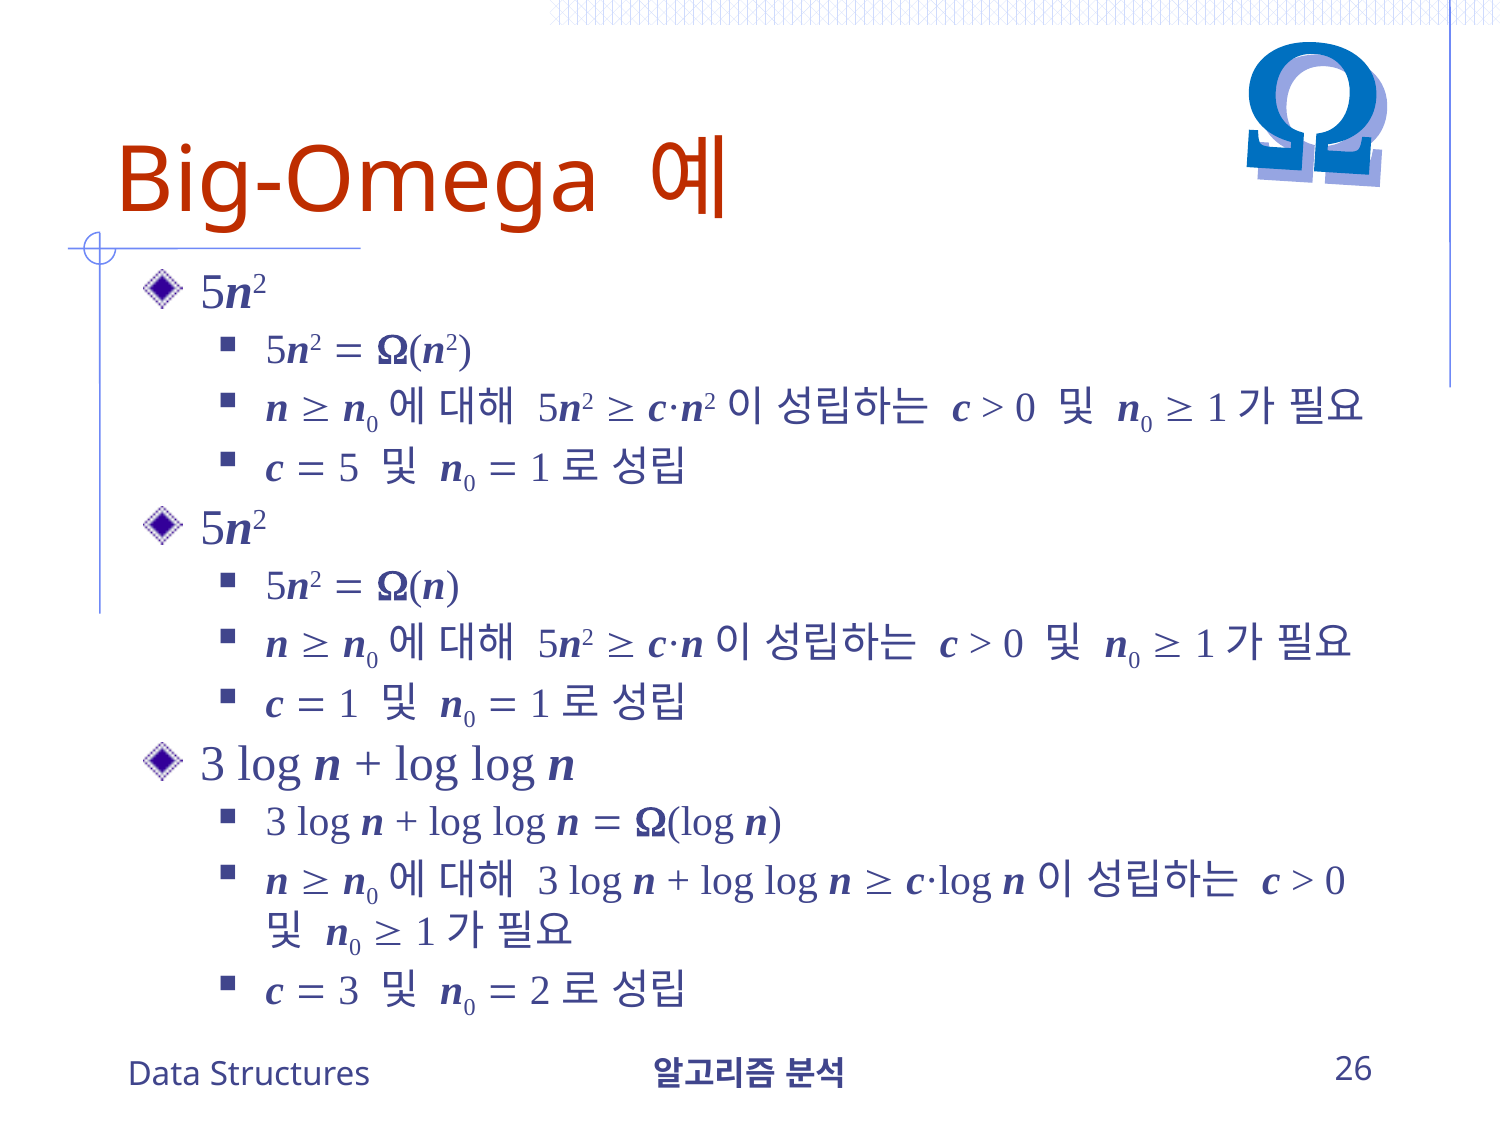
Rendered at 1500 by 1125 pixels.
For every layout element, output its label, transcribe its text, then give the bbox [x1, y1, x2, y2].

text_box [1218, 0, 1418, 228]
text_box Big-Omega 예 [99, 50, 1375, 238]
slide_number 26 [1074, 1024, 1388, 1101]
slide_number Data Structures [112, 1024, 528, 1101]
picture [143, 269, 183, 309]
footer 알고리즘 분석 [528, 1024, 973, 1101]
text_box 5n2 5n2  (n2) n  n0에 대해 5n2  c·n2이 성립하는 c > 0 및 n0  1가 필요 c  5 및 n0  1로 성립 5n2 5n2  (n) n  n0에 대해 5n2  c·n이 성립하는 c > 0 및 n0  1가 필요 c  1 및 n0  1로 성립 3 log n + log log n 3 log n + log log n  (log n) n  n0에 대해 3 log n + log log n  c·log n이 성립하는 c > 0 및 n0  1가 필요 c  3 및 n0  2로 성립 [128, 257, 1383, 1008]
picture [143, 742, 183, 781]
picture [143, 506, 183, 545]
